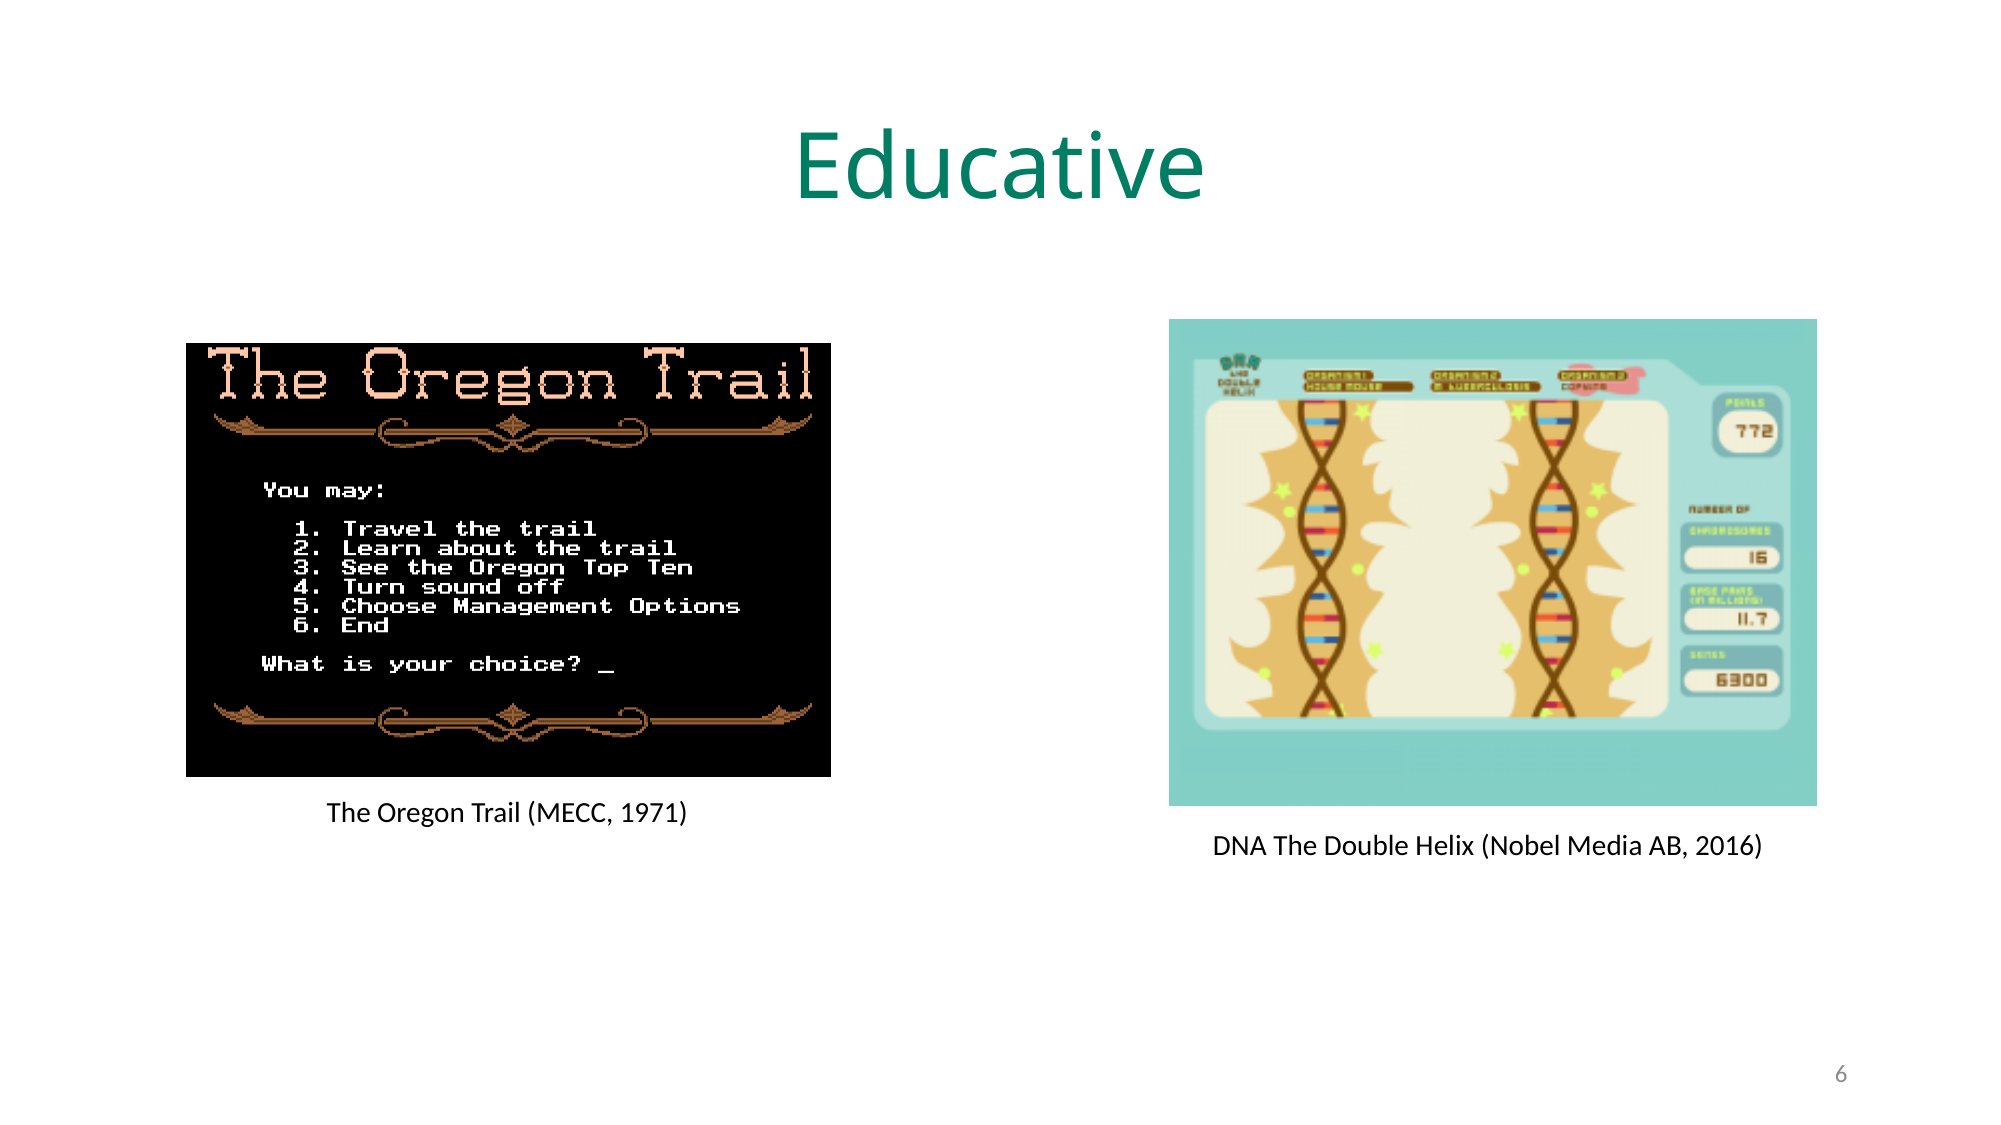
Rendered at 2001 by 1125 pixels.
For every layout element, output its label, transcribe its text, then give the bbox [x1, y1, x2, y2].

slide_number 6 [1412, 1042, 1863, 1103]
text_box DNA The Double Helix (Nobel Media AB, 2016) [1180, 819, 1796, 869]
title Educative [137, 59, 1863, 278]
picture [1169, 319, 1817, 806]
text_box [183, 343, 831, 855]
